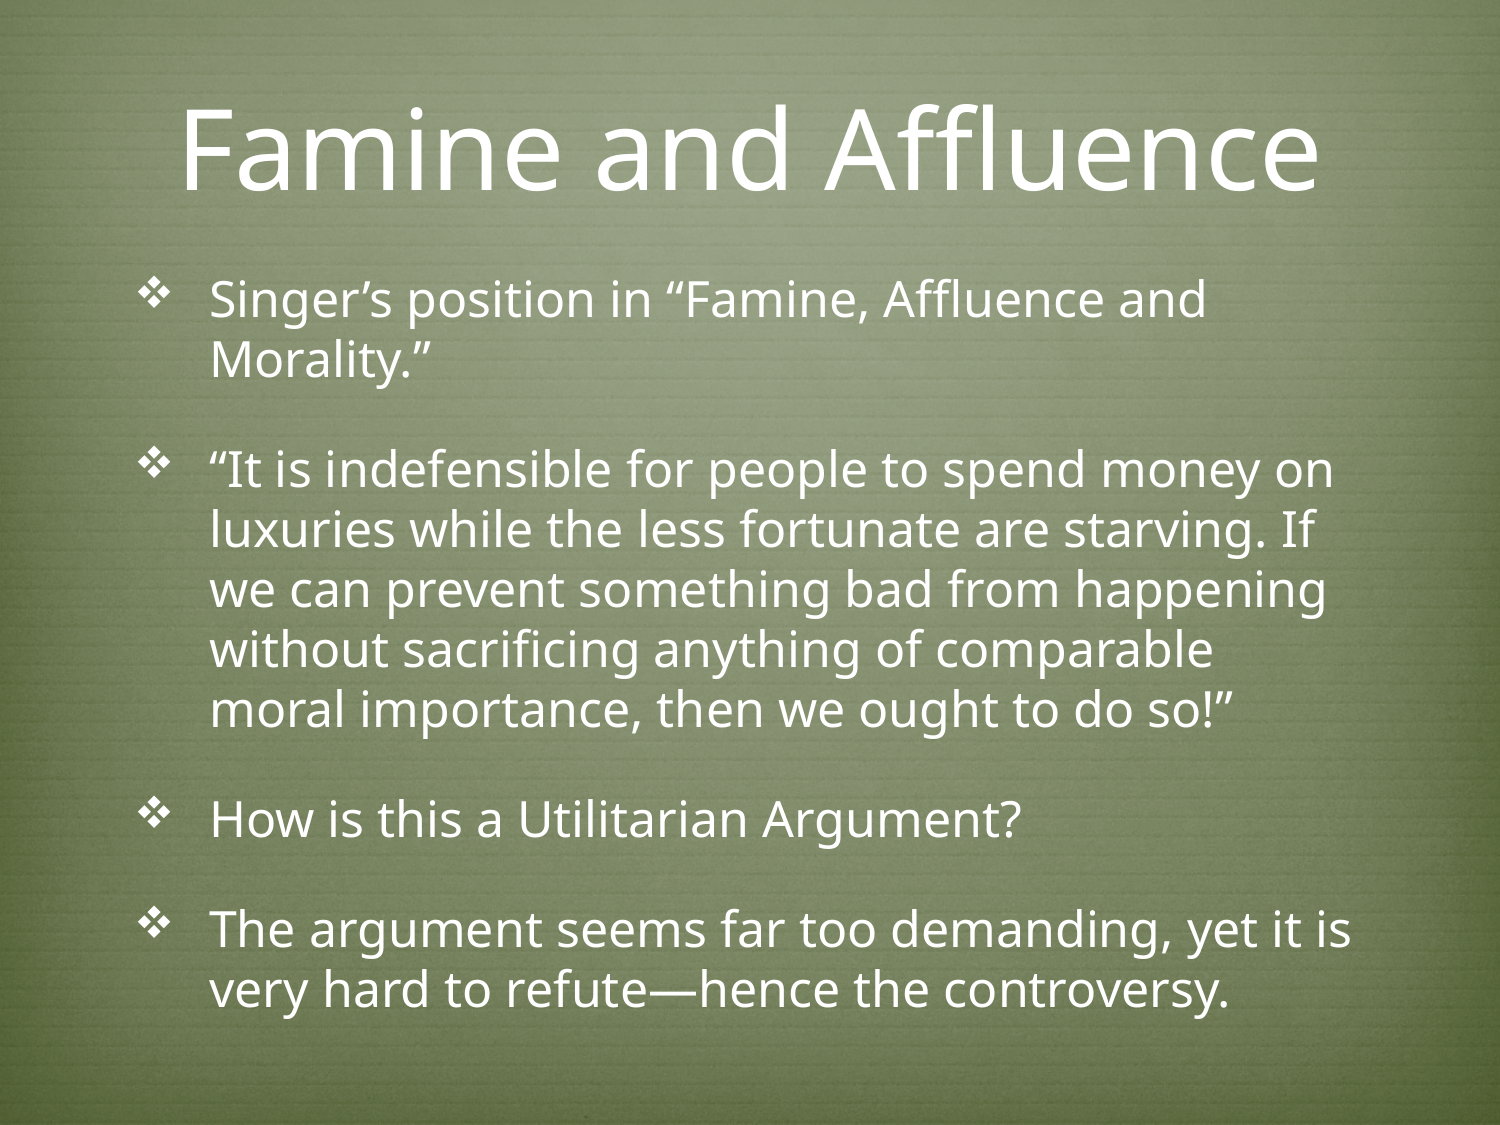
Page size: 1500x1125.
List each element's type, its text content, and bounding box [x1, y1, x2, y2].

title Famine and Affluence [119, 51, 1381, 240]
list Singer’s position in “Famine, Affluence and Morality.” “It is indefensible for people to spend money on luxuries while the less fortunate are starving. If we can prevent something bad from happening without sacrificing anything of comparable moral importance, then we ought to do so!” How is this a Utilitarian Argument? The argument seems far too demanding, yet it is very hard to refute—hence the controversy. [119, 260, 1381, 1011]
